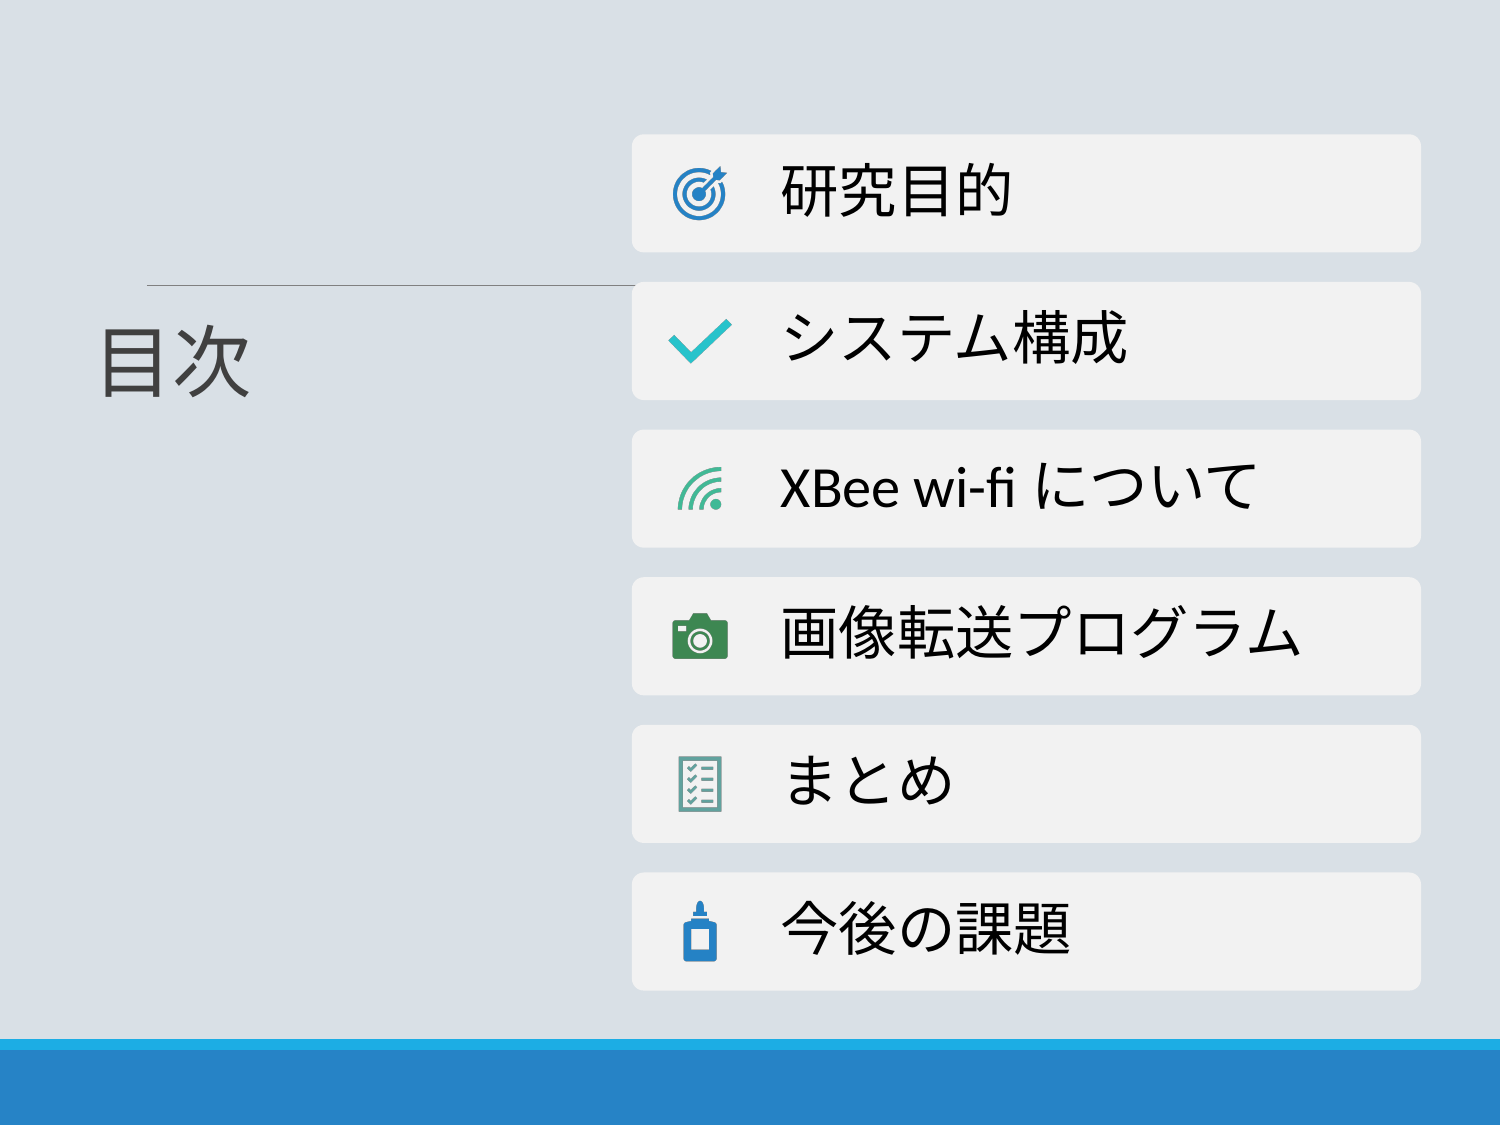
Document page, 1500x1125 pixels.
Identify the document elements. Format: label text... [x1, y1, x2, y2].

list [631, 133, 1422, 992]
title 目次 [78, 319, 493, 976]
